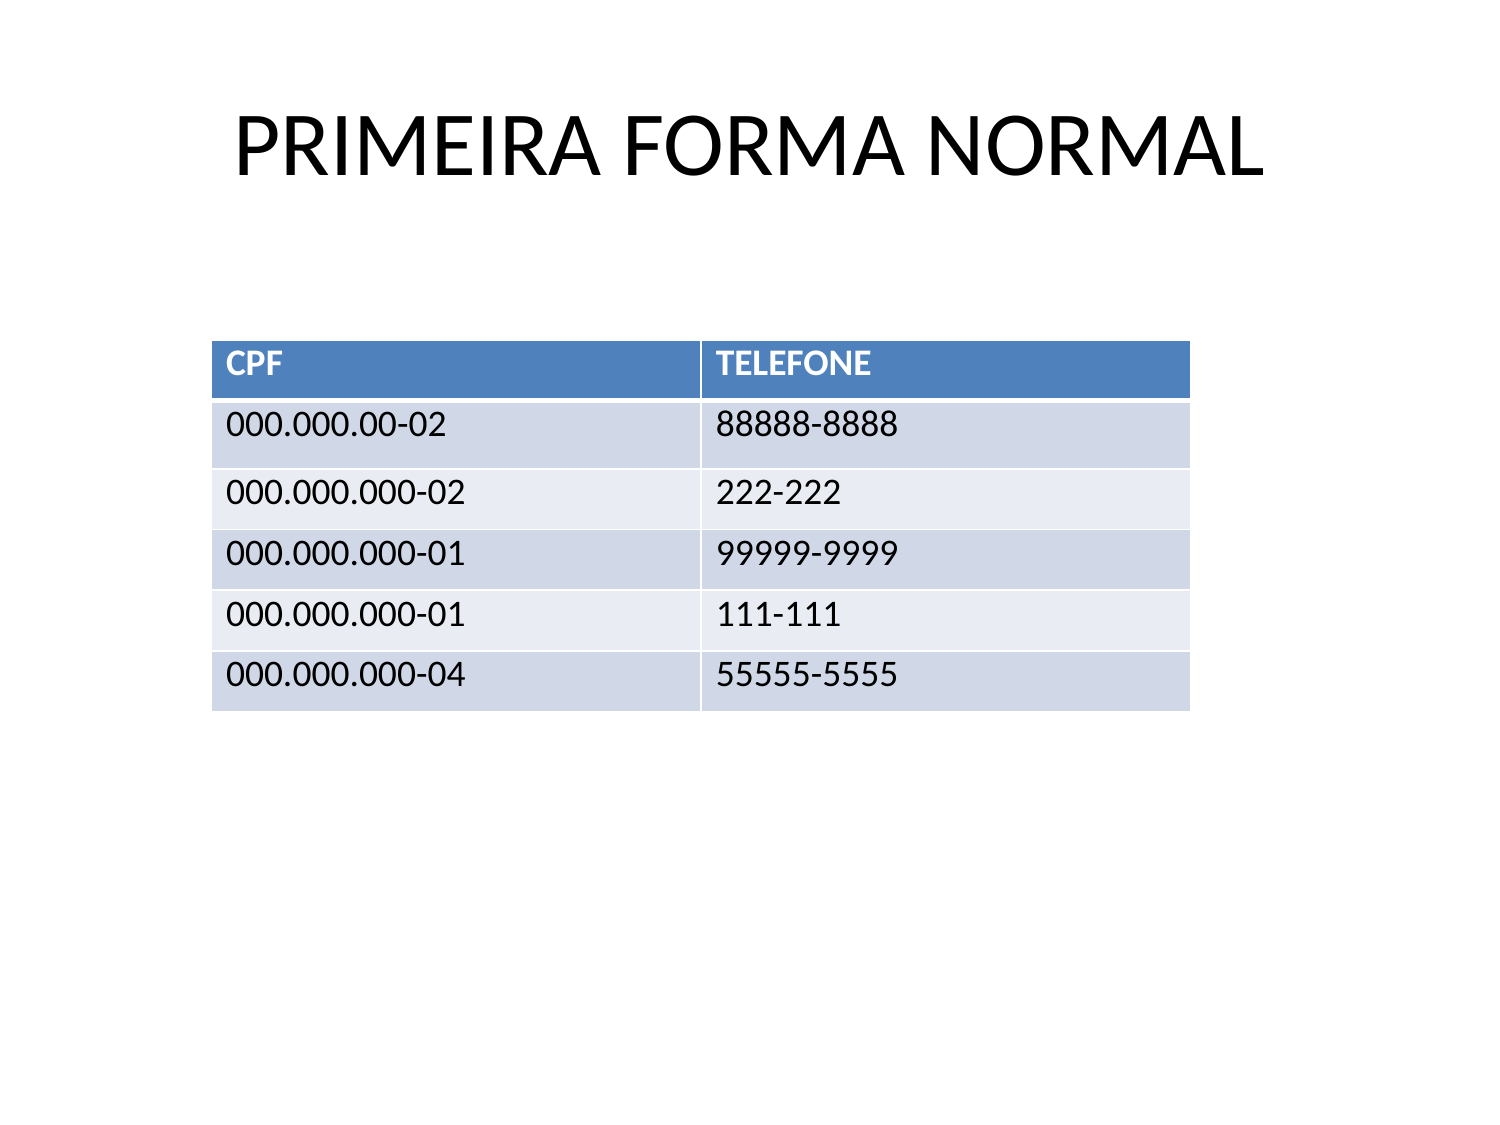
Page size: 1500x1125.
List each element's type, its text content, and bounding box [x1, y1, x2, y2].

table_cell 000.000.000-02 [212, 470, 700, 529]
table_cell 88888-8888 [702, 403, 1190, 468]
table_header TELEFONE [702, 341, 1190, 398]
table_cell 000.000.000-01 [212, 530, 700, 589]
table_cell 111-111 [702, 591, 1190, 650]
table_cell 99999-9999 [702, 530, 1190, 589]
table_cell 000.000.000-01 [212, 591, 700, 650]
table_header CPF [212, 341, 700, 398]
table_cell 000.000.000-04 [212, 652, 700, 711]
title PRIMEIRA FORMA NORMAL [75, 45, 1425, 233]
table_cell 222-222 [702, 470, 1190, 529]
table_cell 000.000.00-02 [212, 403, 700, 468]
table_cell 55555-5555 [702, 652, 1190, 711]
